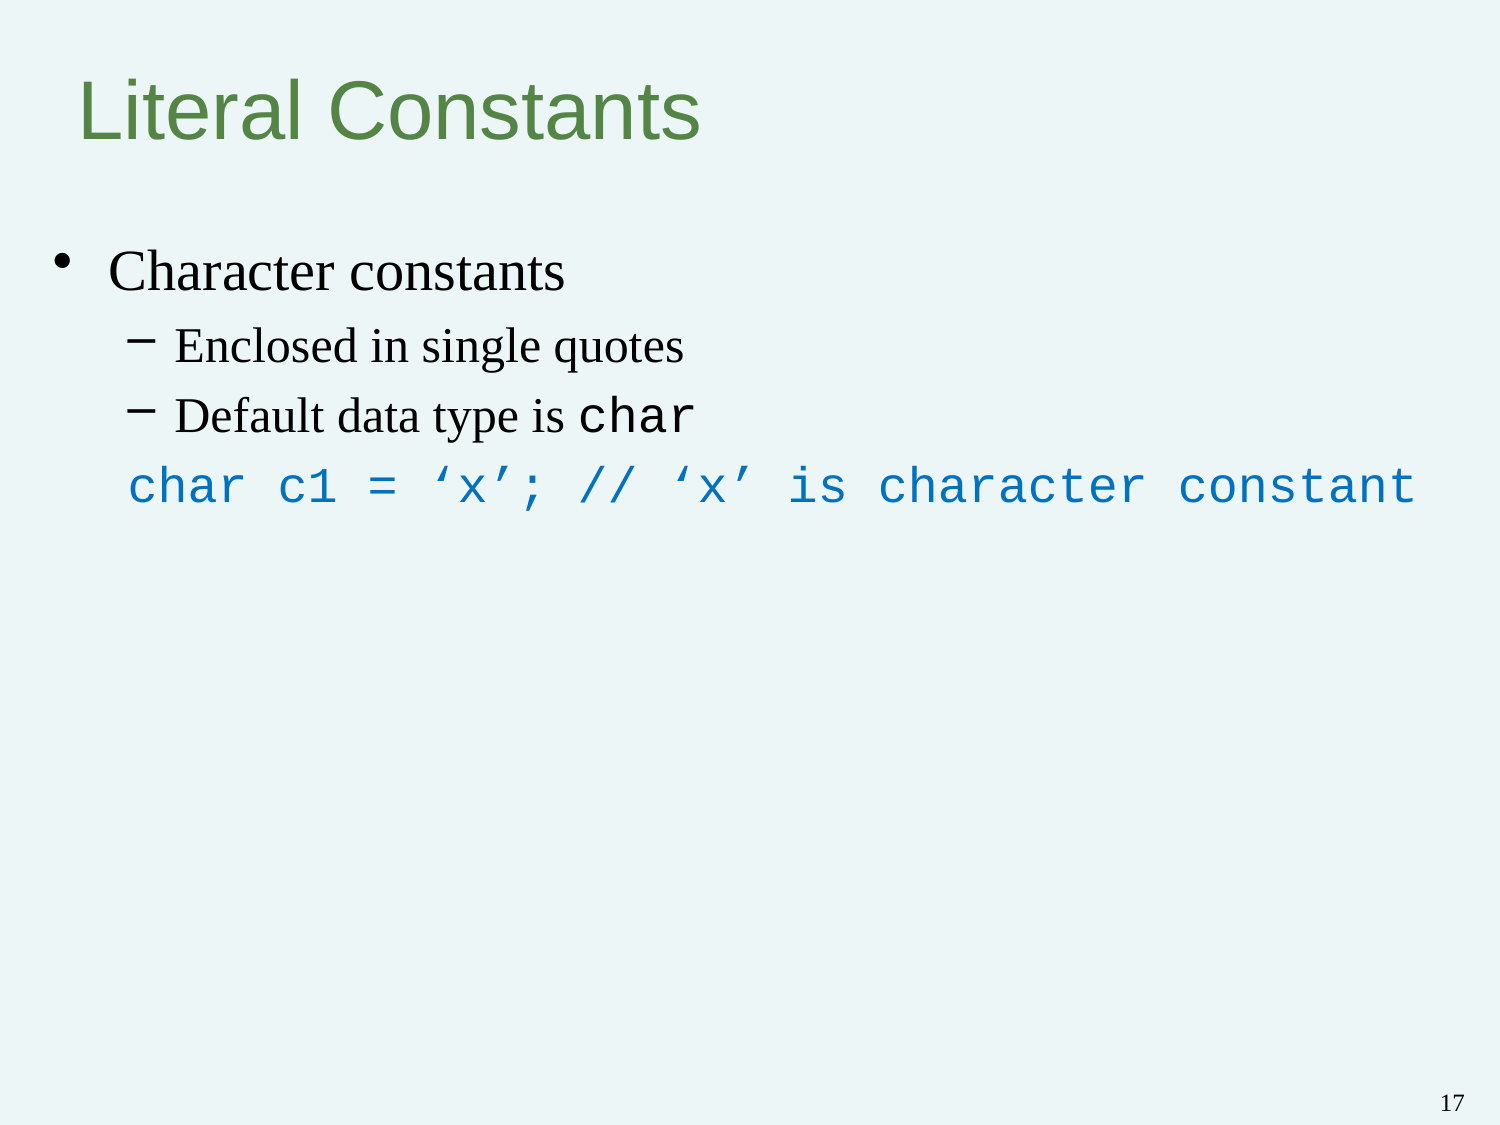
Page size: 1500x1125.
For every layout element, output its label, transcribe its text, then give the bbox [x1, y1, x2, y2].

list Character constants Enclosed in single quotes Default data type is char char c1 = ‘x’; // ‘x’ is character constant [37, 224, 1438, 1038]
title Literal Constants [62, 12, 1438, 201]
